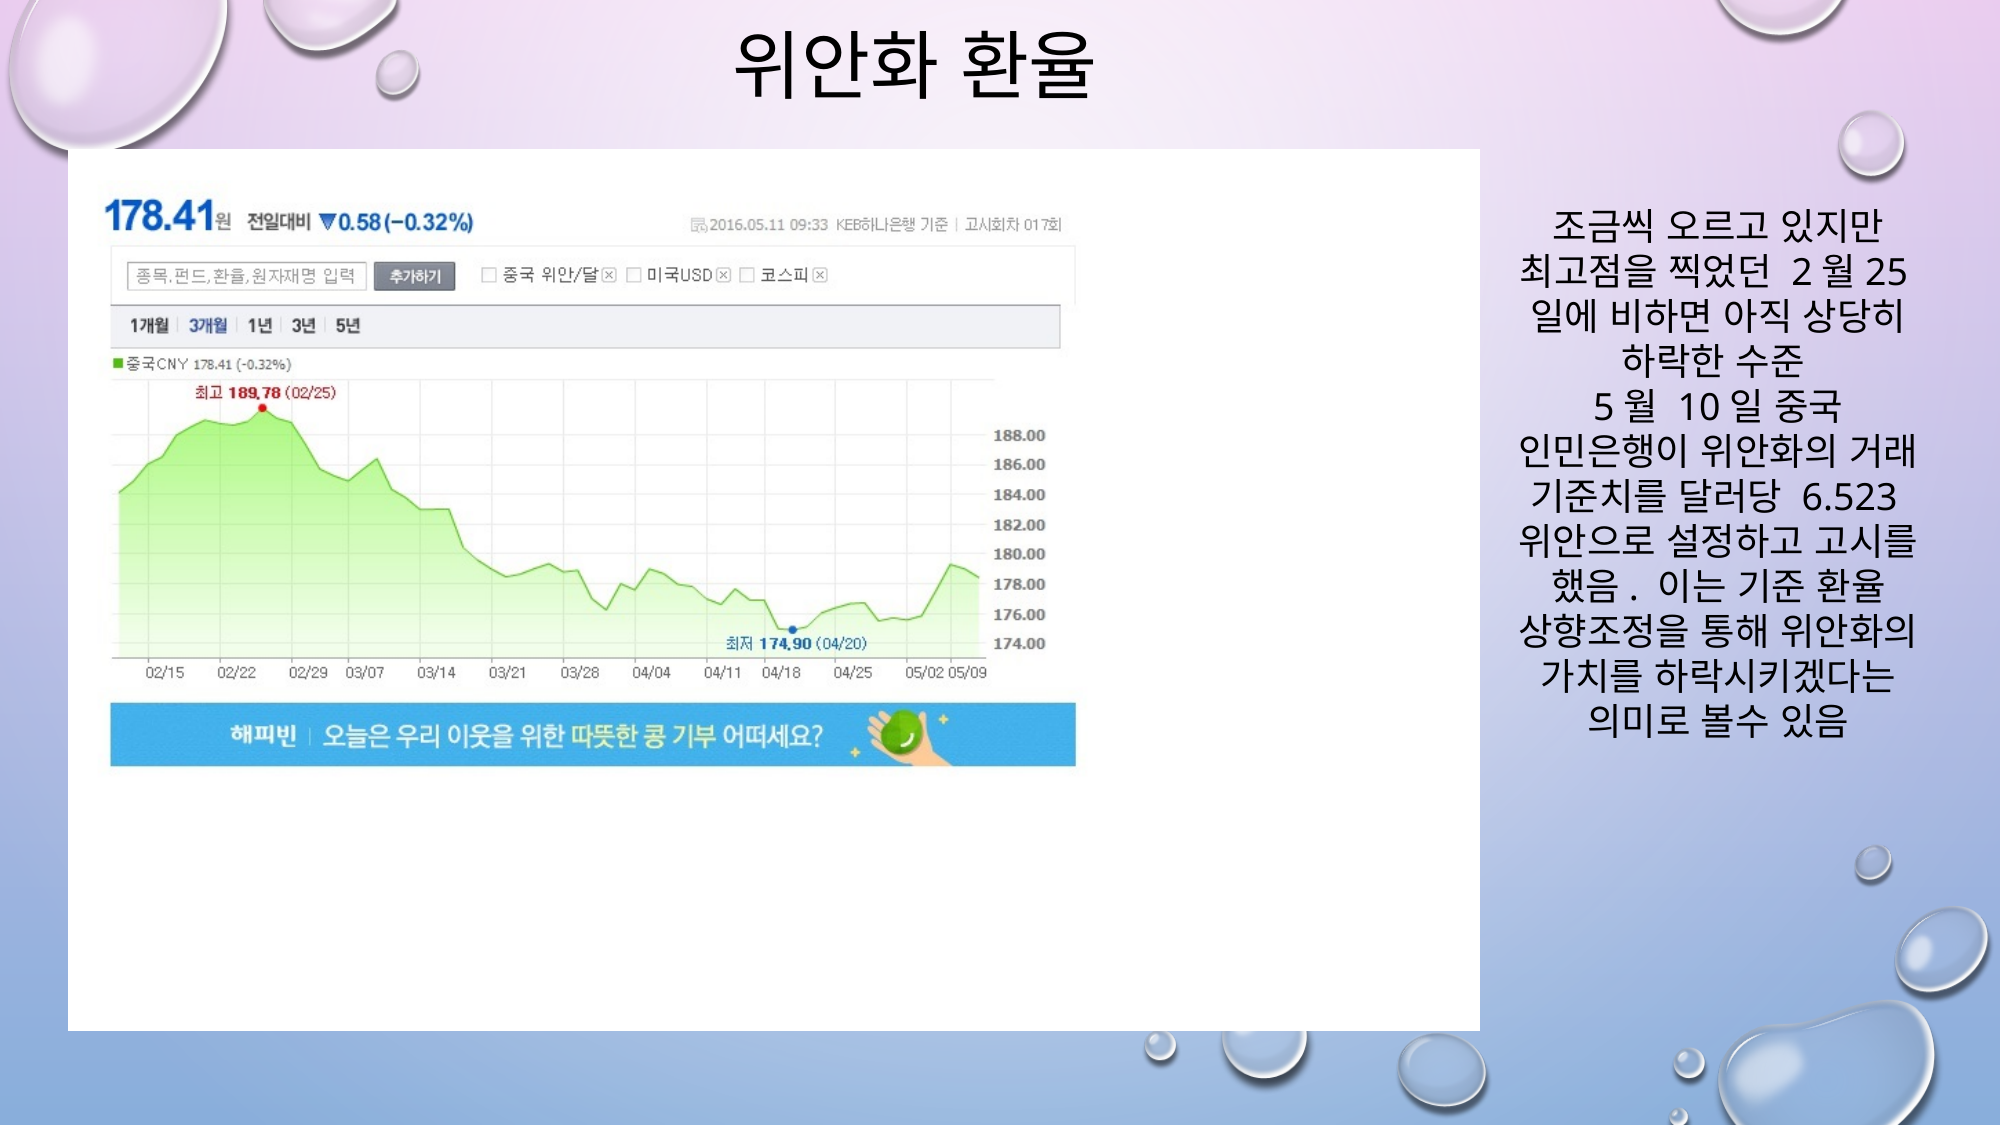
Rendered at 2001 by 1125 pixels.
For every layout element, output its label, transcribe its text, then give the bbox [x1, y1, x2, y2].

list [68, 149, 1480, 1032]
picture [0, 0, 2000, 1125]
title 위안화 환율 [65, 0, 1766, 201]
text_box 조금씩 오르고 있지만 최고점을 찍었던 2월25일에 비하면 아직 상당히 하락한 수준 5월 10일 중국 인민은행이 위안화의 거래 기준치를 달러당 6.523위안으로 설정하고 고시를 했음. 이는 기준 환율 상향조정을 통해 위안화의 가치를 하락시키겠다는 의미로 볼수 있음 [1493, 195, 1944, 751]
